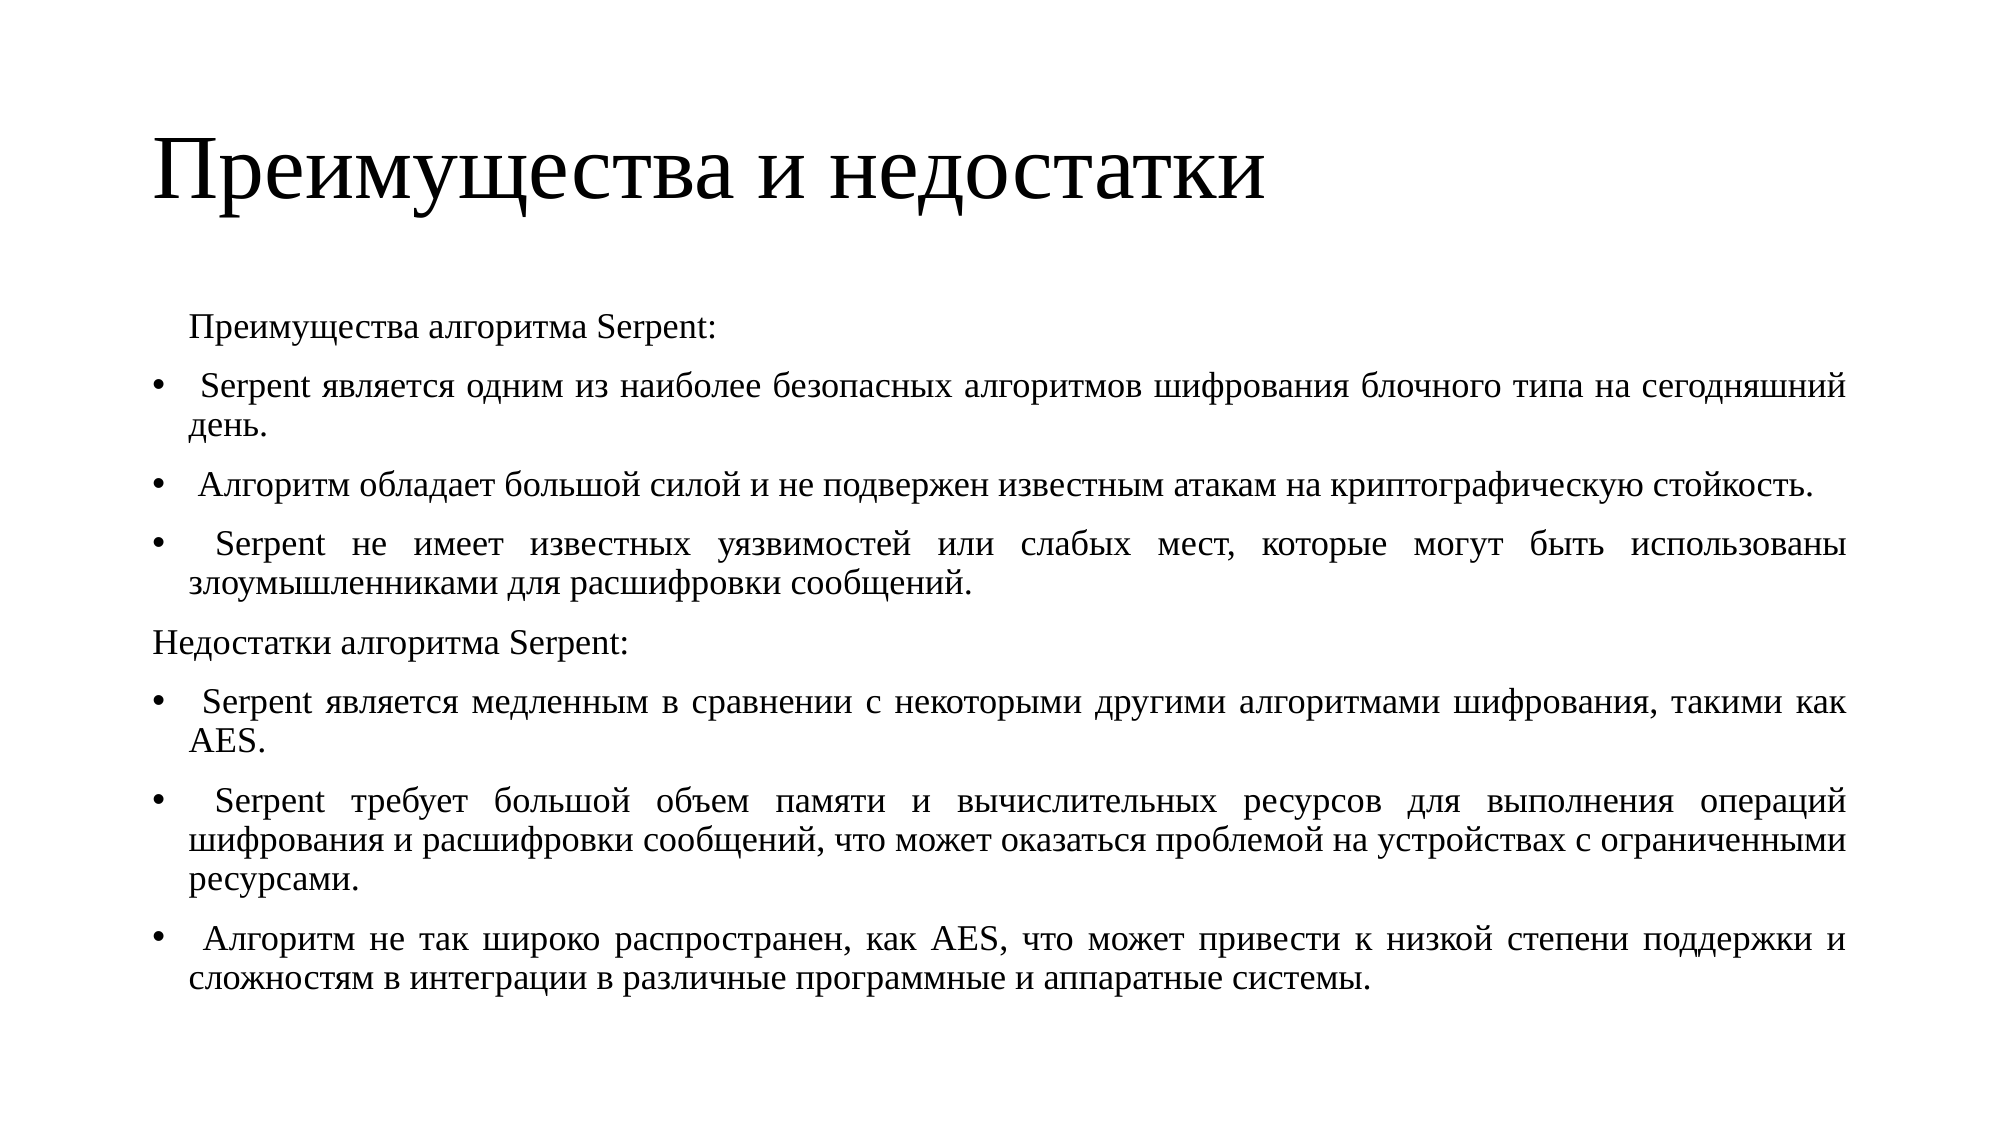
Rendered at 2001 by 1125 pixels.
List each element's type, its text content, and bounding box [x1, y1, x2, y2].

title Преимущества и недостатки [137, 59, 1863, 278]
list Преимущества алгоритма Serpent: Serpent является одним из наиболее безопасных алгоритмов шифрования блочного типа на сегодняшний день. Алгоритм обладает большой силой и не подвержен известным атакам на криптографическую стойкость. Serpent не имеет известных уязвимостей или слабых мест, которые могут быть использованы злоумышленниками для расшифровки сообщений. Недостатки алгоритма Serpent: Serpent является медленным в сравнении с некоторыми другими алгоритмами шифрования, такими как AES. Serpent требует большой объем памяти и вычислительных ресурсов для выполнения операций шифрования и расшифровки сообщений, что может оказаться проблемой на устройствах с ограниченными ресурсами. Алгоритм не так широко распространен, как AES, что может привести к низкой степени поддержки и сложностям в интеграции в различные программные и аппаратные системы. [137, 299, 1863, 1014]
